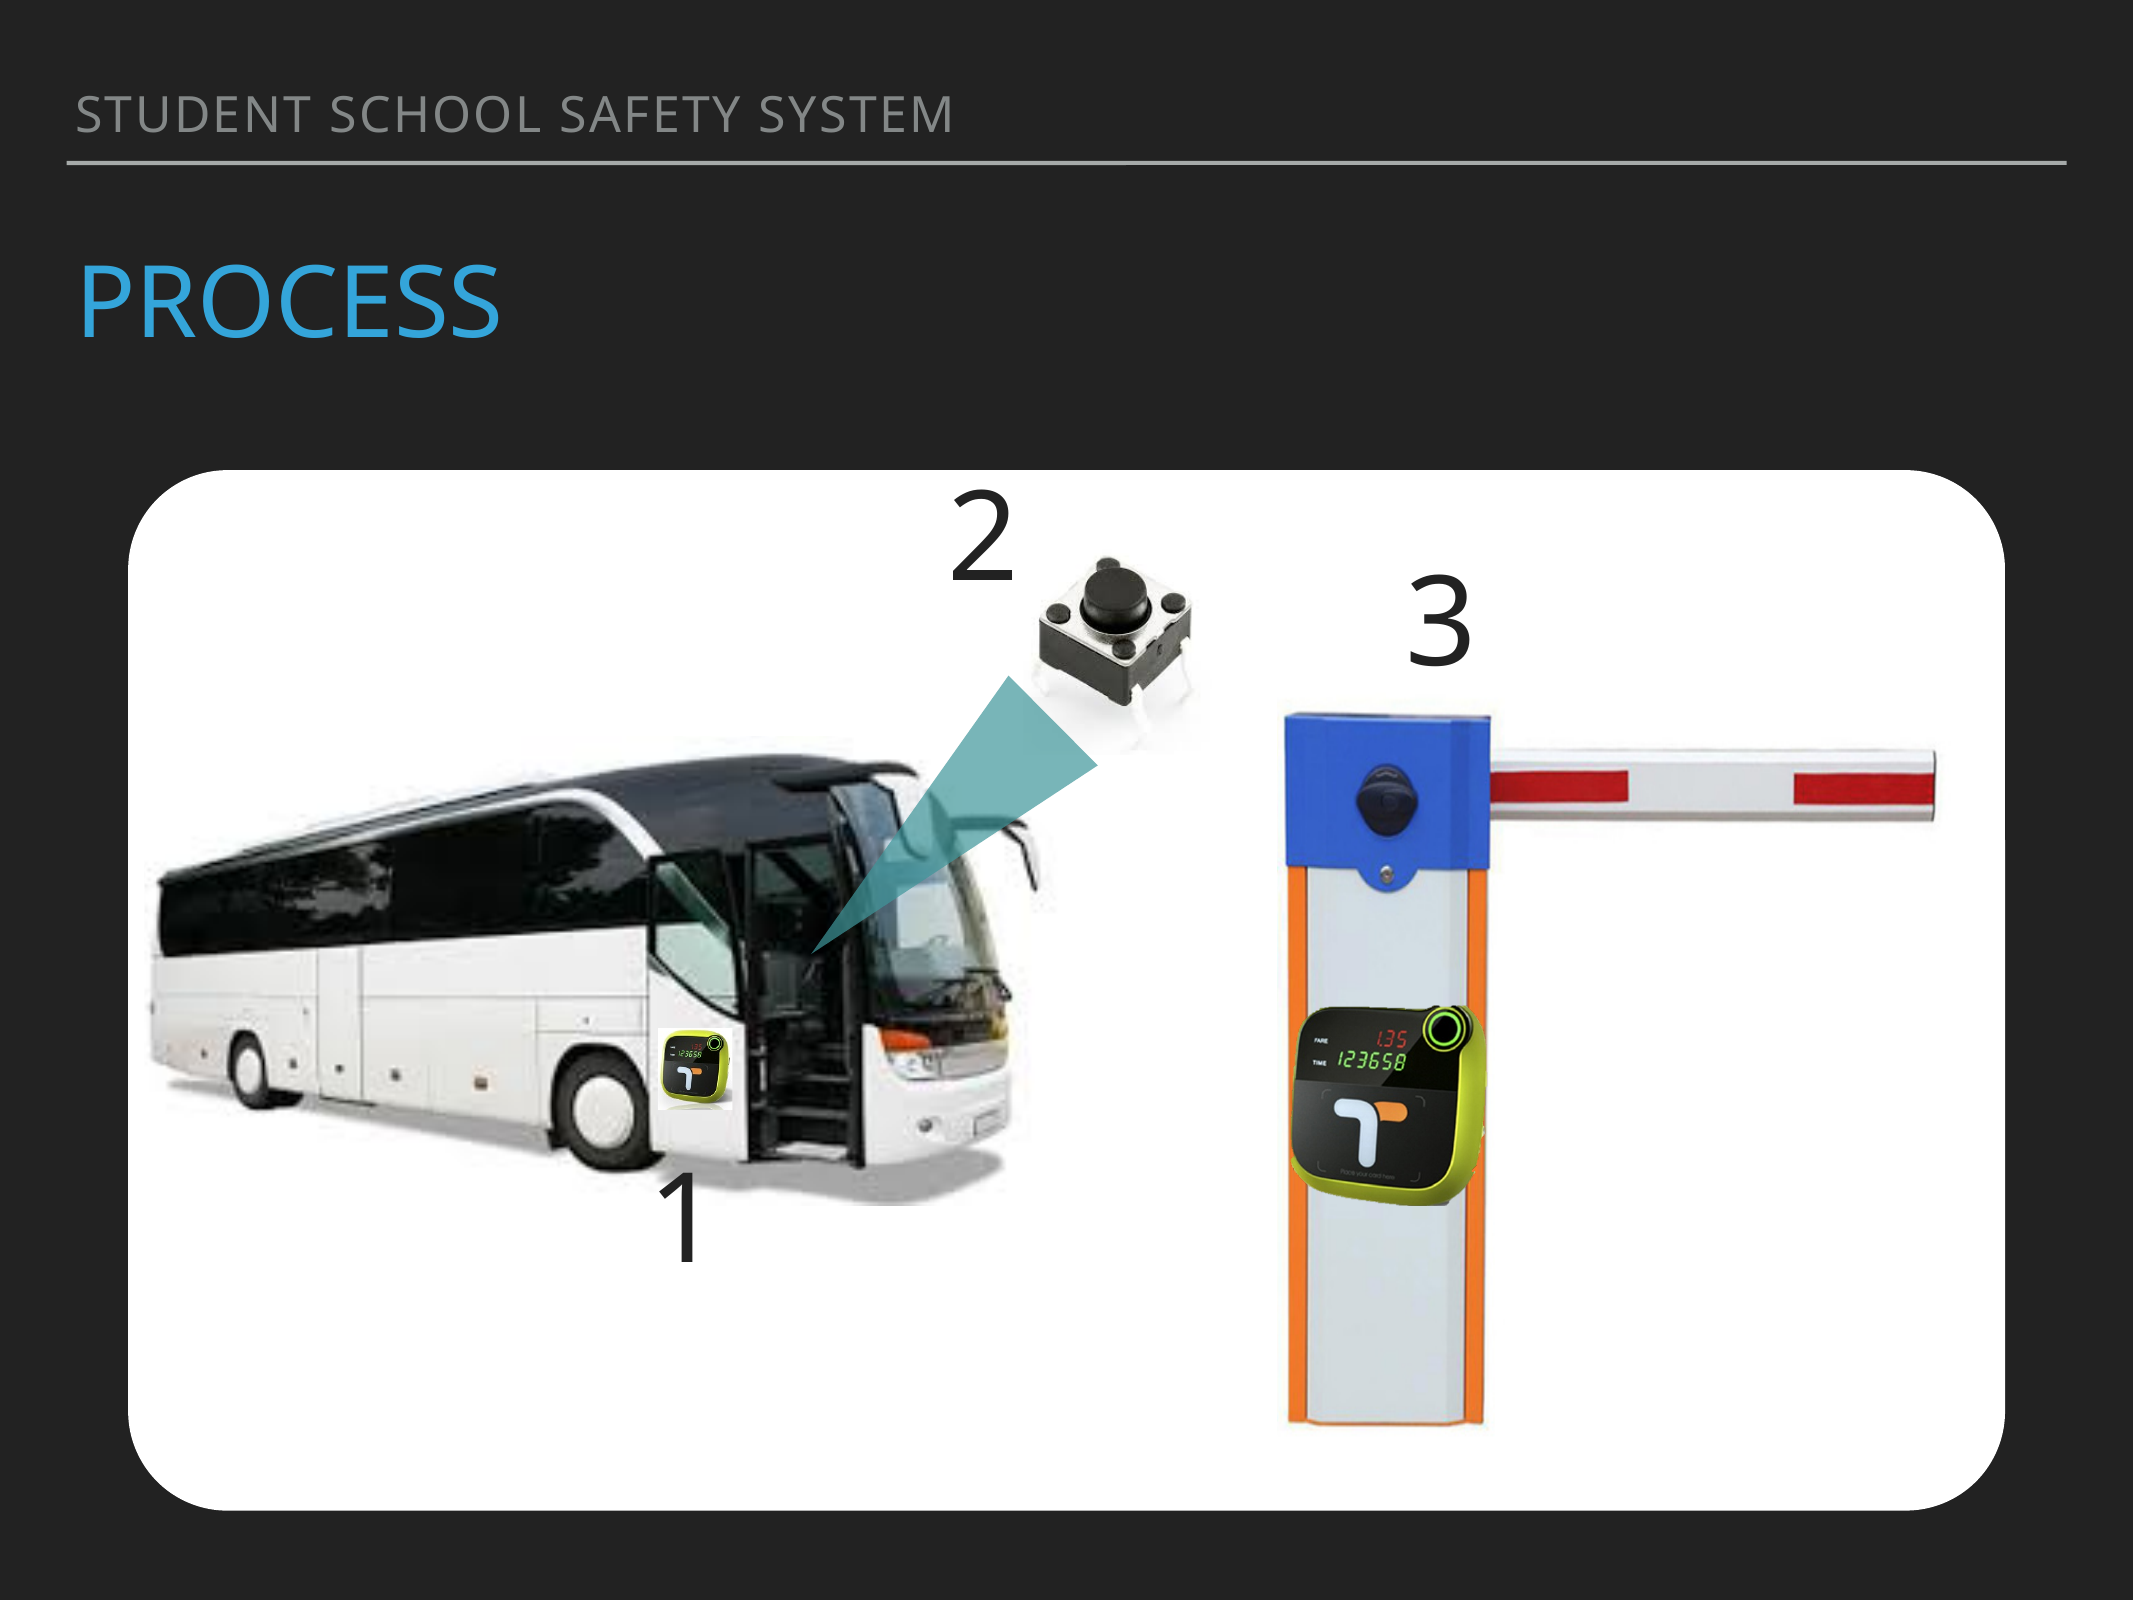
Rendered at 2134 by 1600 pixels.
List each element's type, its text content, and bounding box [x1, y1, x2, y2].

text_box 2 [939, 447, 1028, 614]
text_box [128, 470, 2006, 1511]
text_box [966, 675, 1023, 735]
text_box 3 [1396, 532, 1486, 684]
text_box 1 [640, 1206, 729, 1296]
title PROCESS [66, 251, 2068, 372]
picture [1276, 684, 1970, 1443]
list STUDENT SCHOOL SAFETY system [66, 82, 1901, 151]
picture [144, 535, 1212, 1206]
